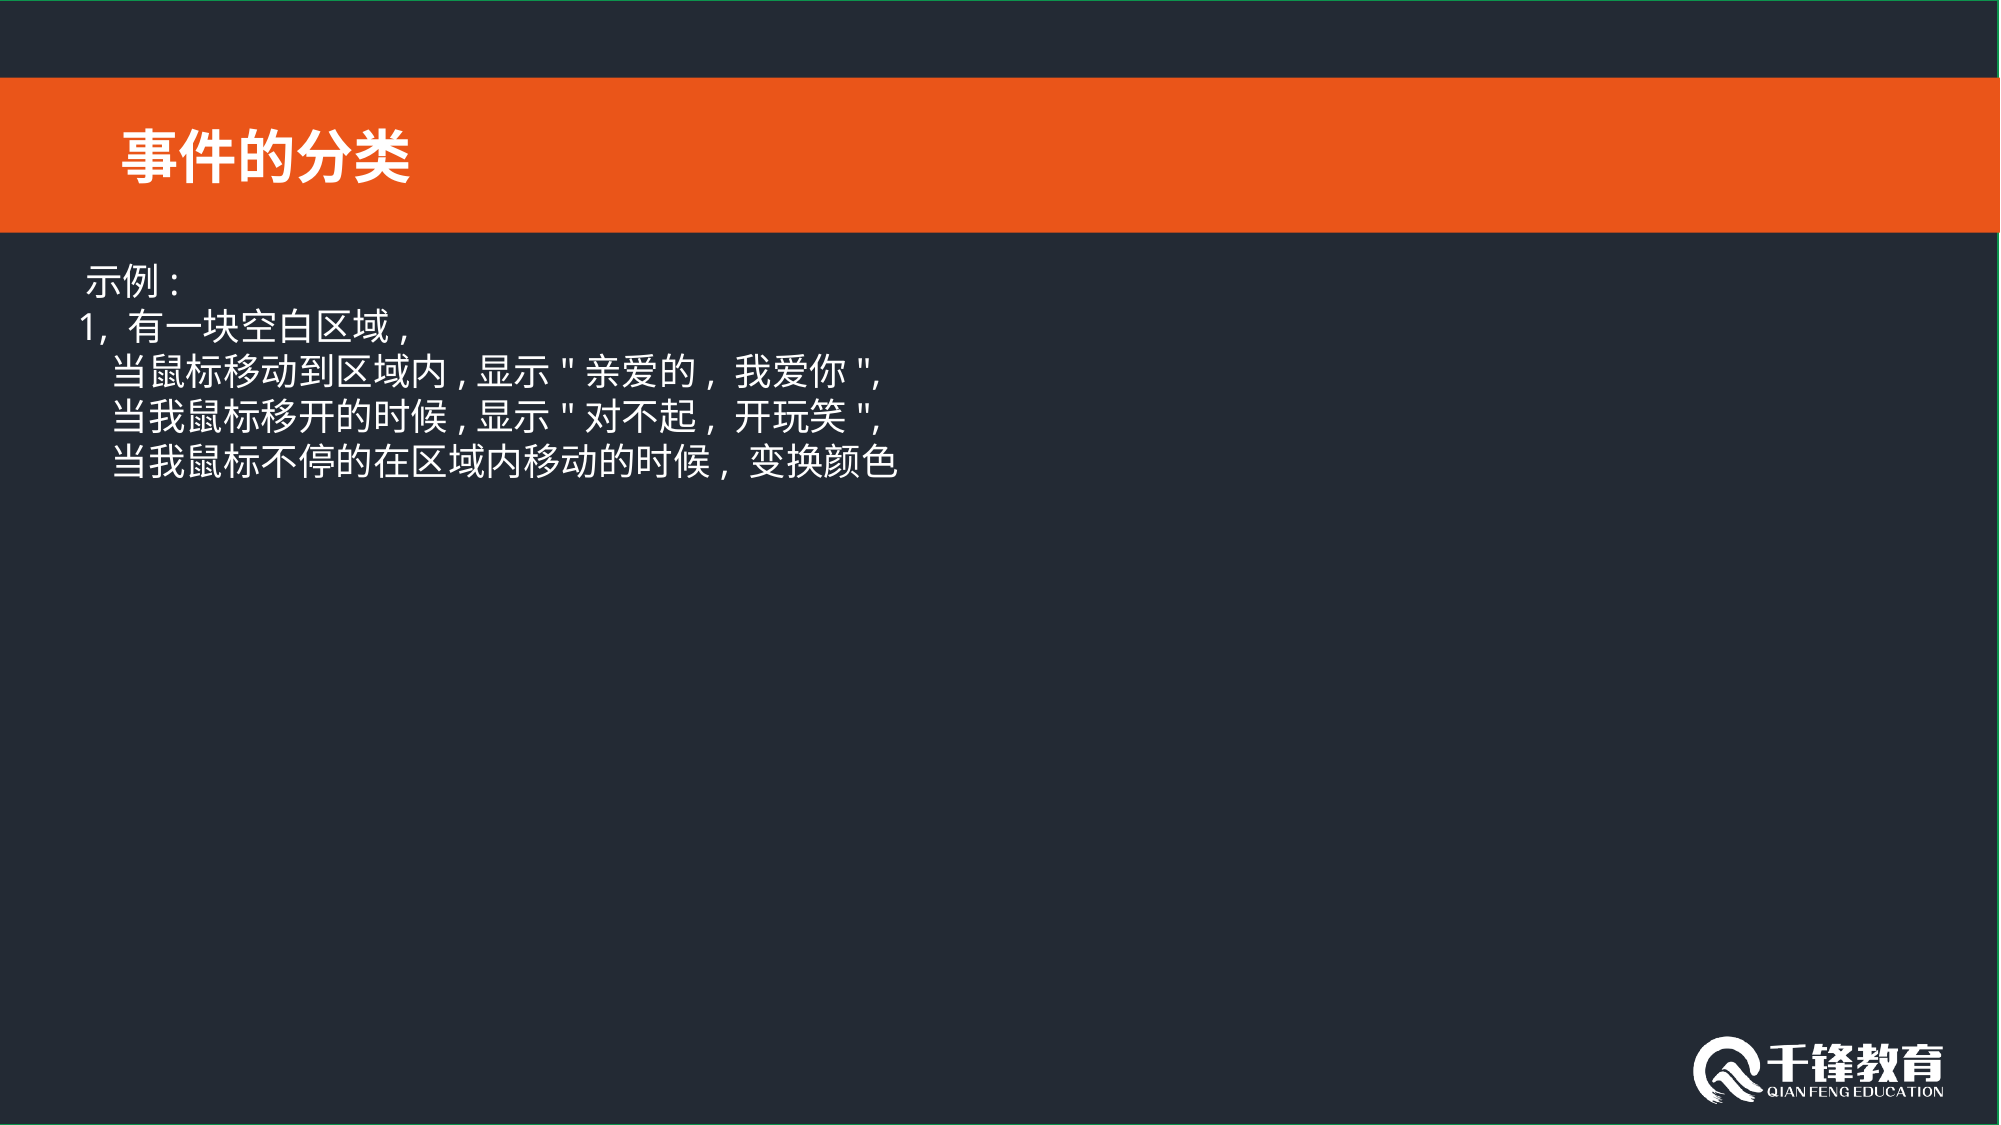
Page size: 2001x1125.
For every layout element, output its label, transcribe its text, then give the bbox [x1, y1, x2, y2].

text_box [0, 77, 2000, 234]
text_box [0, 0, 1999, 77]
text_box 示例: 1, 有一块空白区域, 当鼠标移动到区域内,显示"亲爱的, 我爱你", 当我鼠标移开的时候,显示"对不起, 开玩笑", 当我鼠标不停的在区域内移动的时候, 变换颜色 [53, 250, 1948, 536]
picture [1691, 1031, 1948, 1109]
text_box [0, 234, 1999, 1125]
text_box 事件的分类 [106, 112, 1692, 198]
